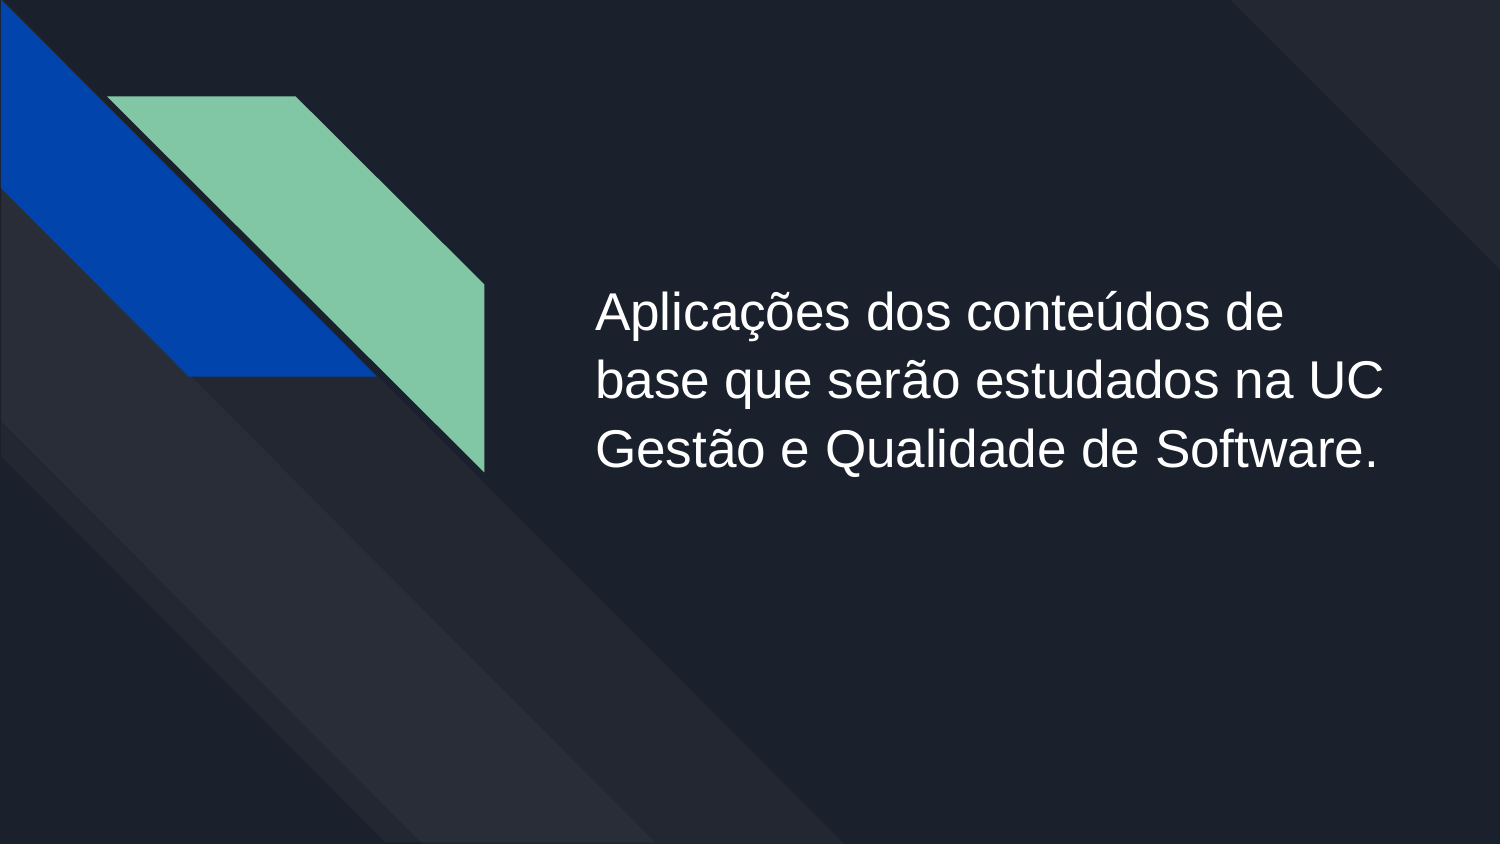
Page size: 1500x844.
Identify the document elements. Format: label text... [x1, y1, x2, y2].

title Aplicações dos conteúdos de base que serão estudados na UC Gestão e Qualidade de Software. [580, 258, 1404, 518]
